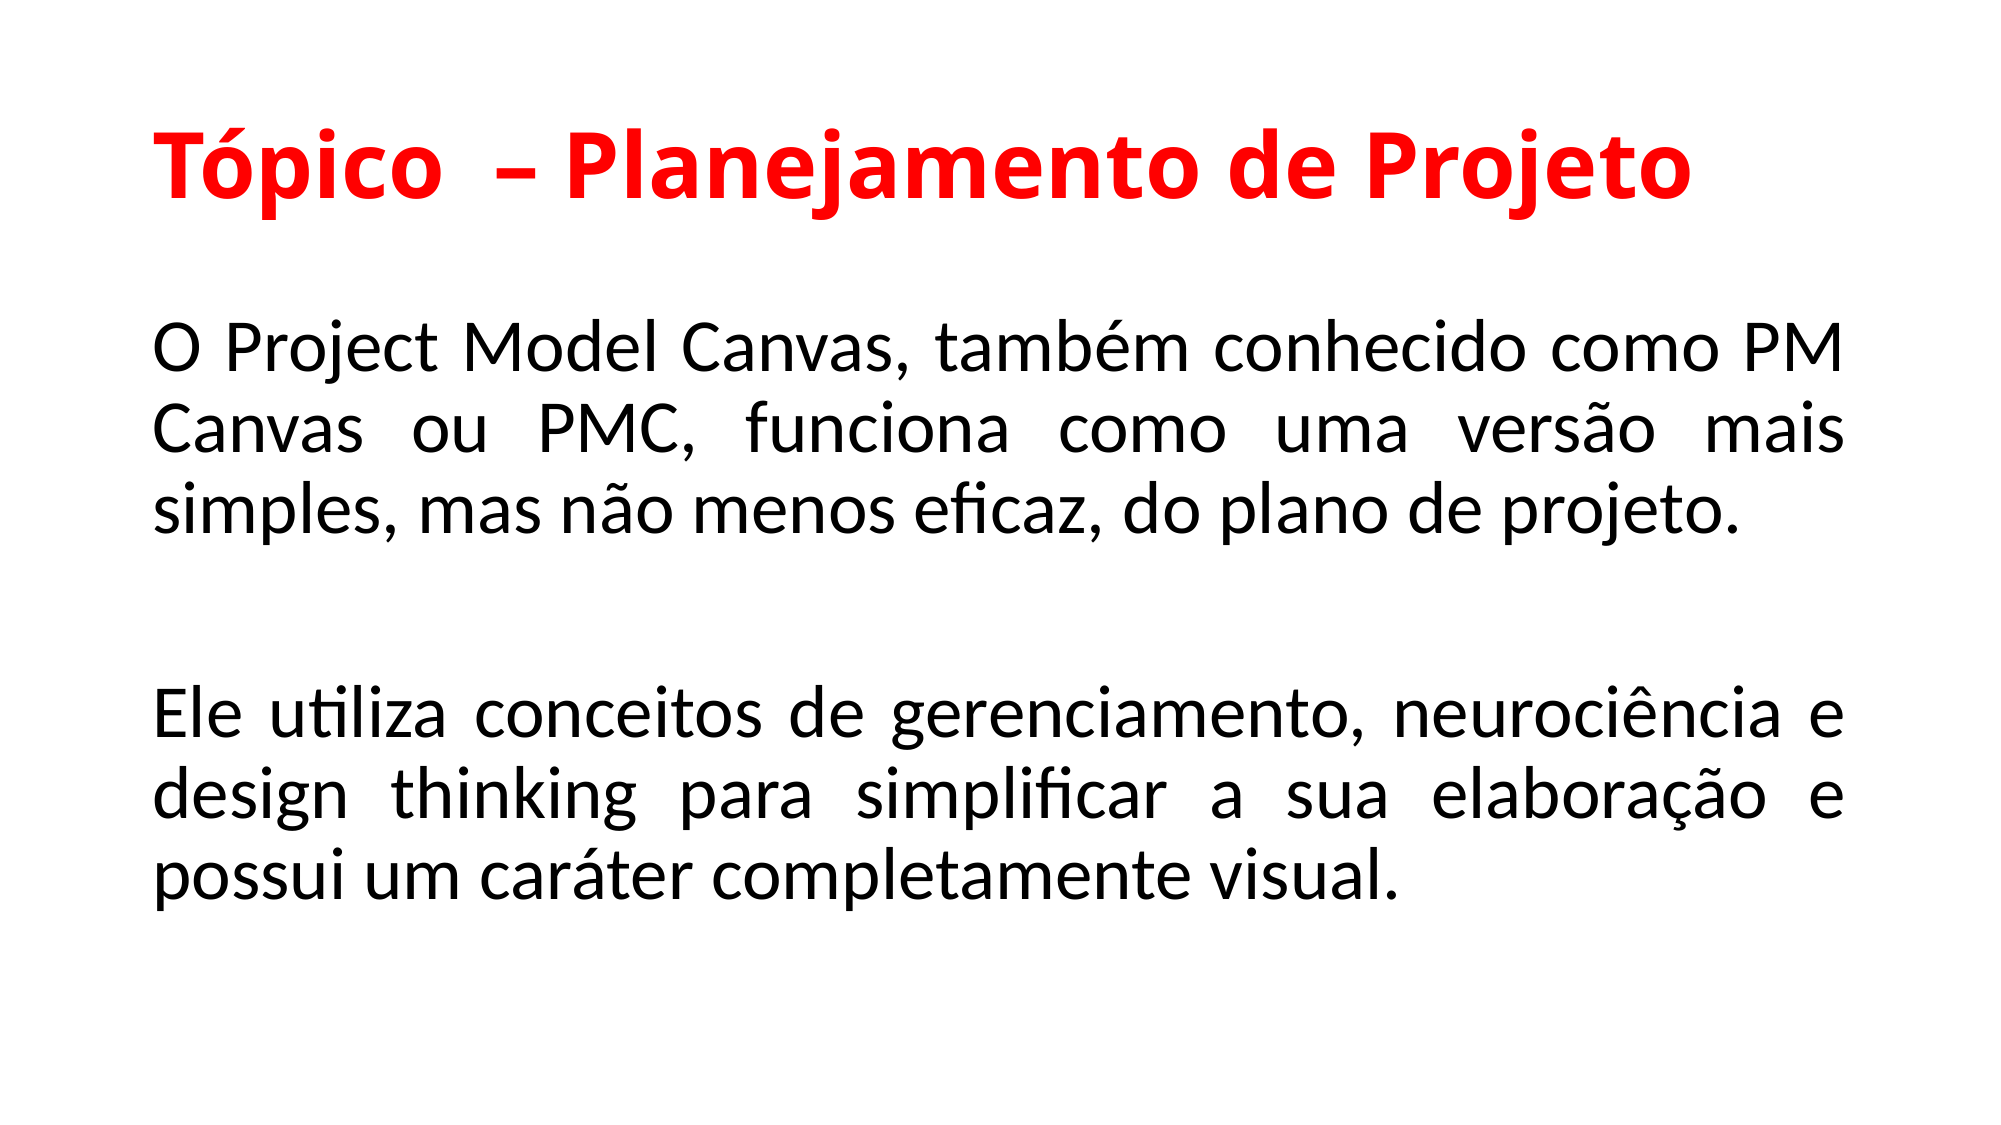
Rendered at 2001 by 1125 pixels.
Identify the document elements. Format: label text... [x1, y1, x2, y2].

list O Project Model Canvas, também conhecido como PM Canvas ou PMC, funciona como uma versão mais simples, mas não menos eficaz, do plano de projeto. Ele utiliza conceitos de gerenciamento, neurociência e design thinking para simplificar a sua elaboração e possui um caráter completamente visual. [137, 299, 1863, 1014]
title Tópico – Planejamento de Projeto [137, 59, 1863, 278]
